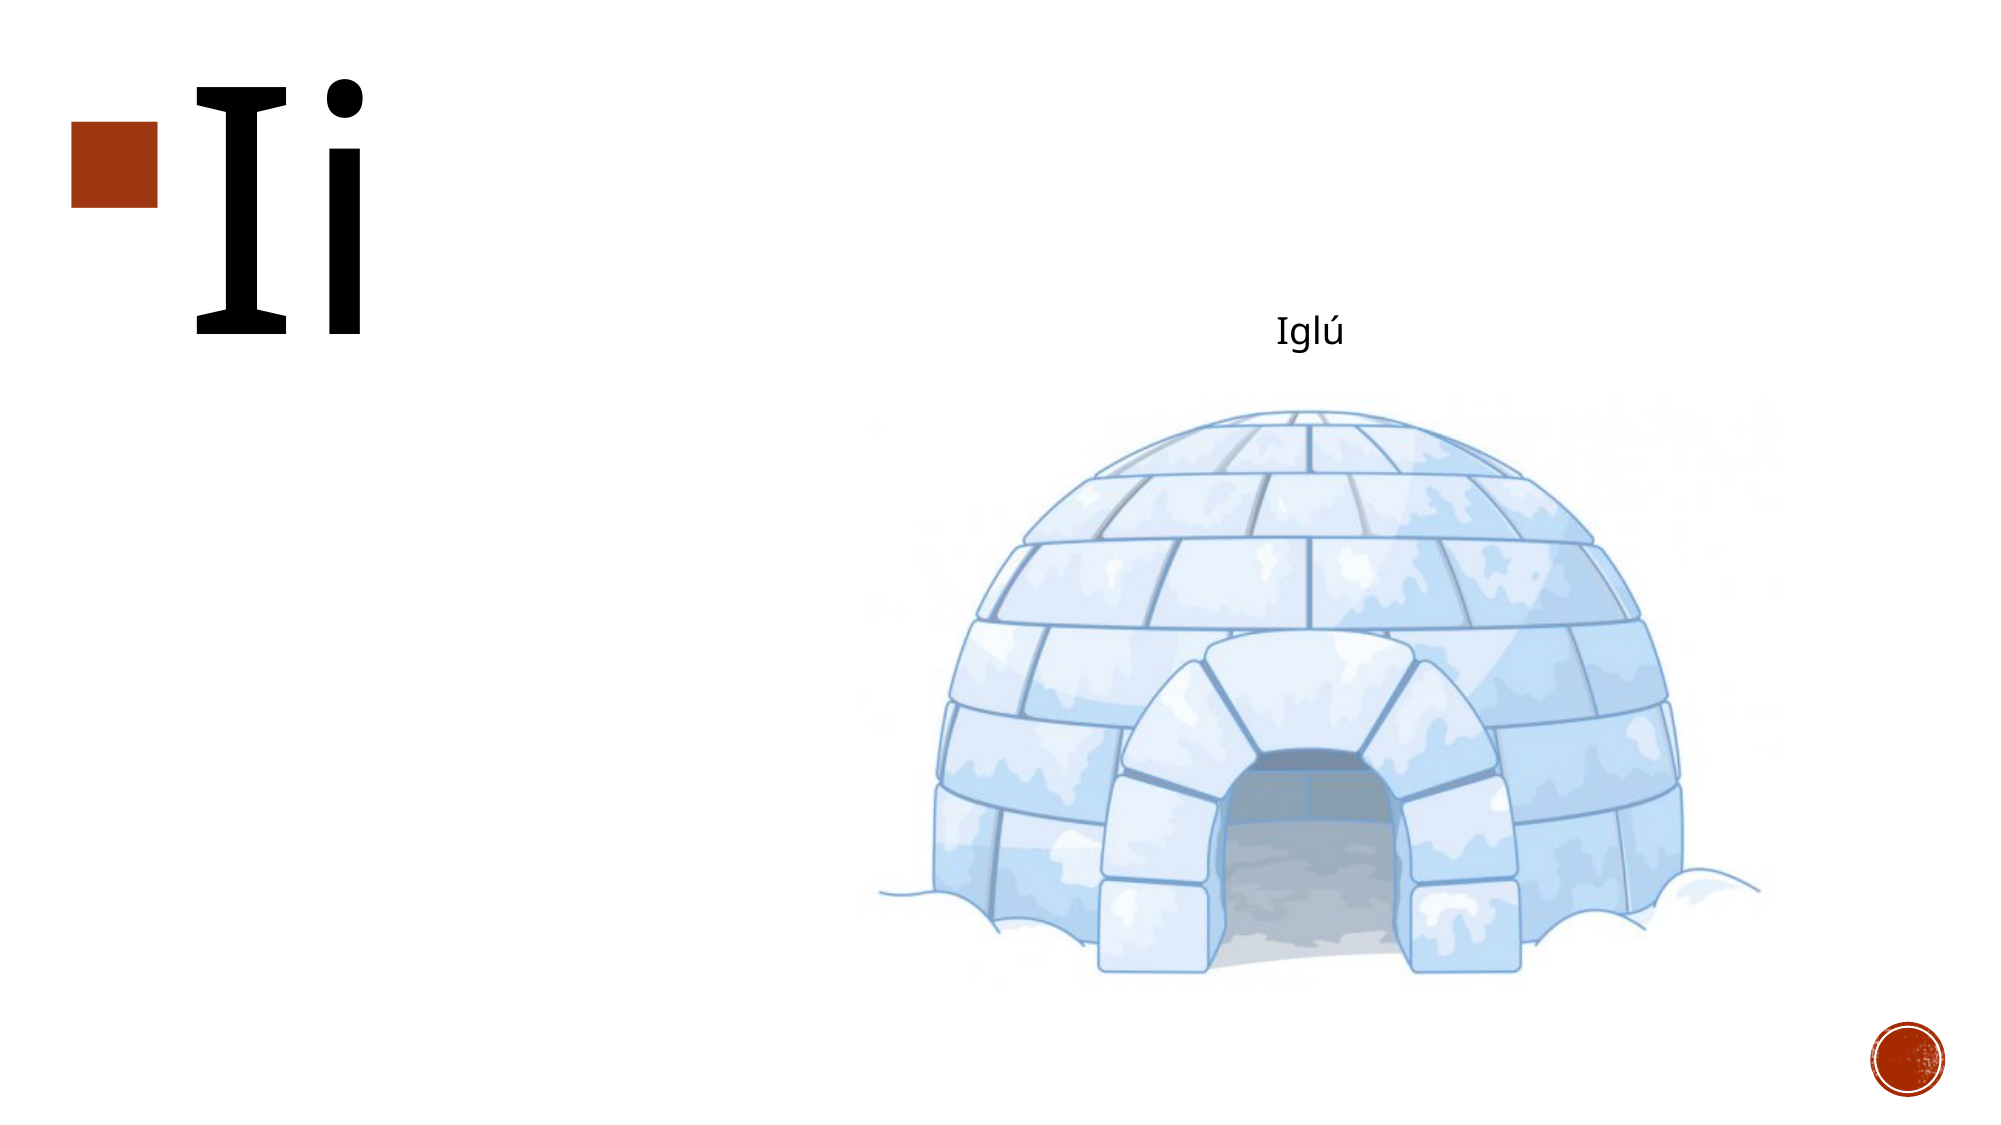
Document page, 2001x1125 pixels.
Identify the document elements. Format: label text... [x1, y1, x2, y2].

list Ii [32, 27, 1683, 693]
picture [857, 397, 1783, 988]
text_box Iglú [1261, 299, 1511, 360]
